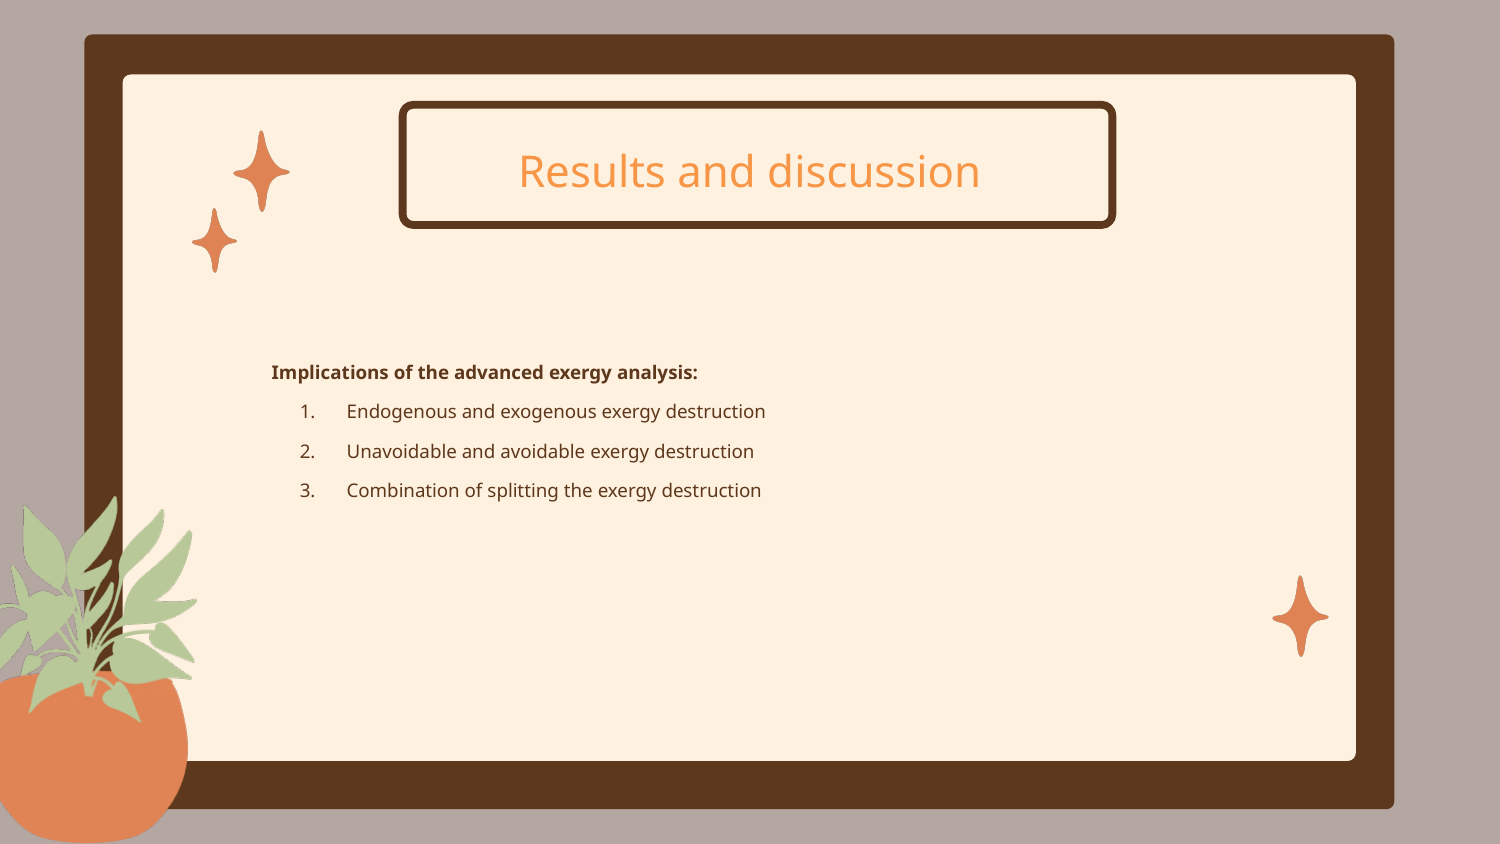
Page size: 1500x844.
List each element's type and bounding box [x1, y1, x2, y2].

text_box [84, 19, 1395, 810]
text_box [0, 496, 198, 844]
text_box [402, 104, 1113, 266]
